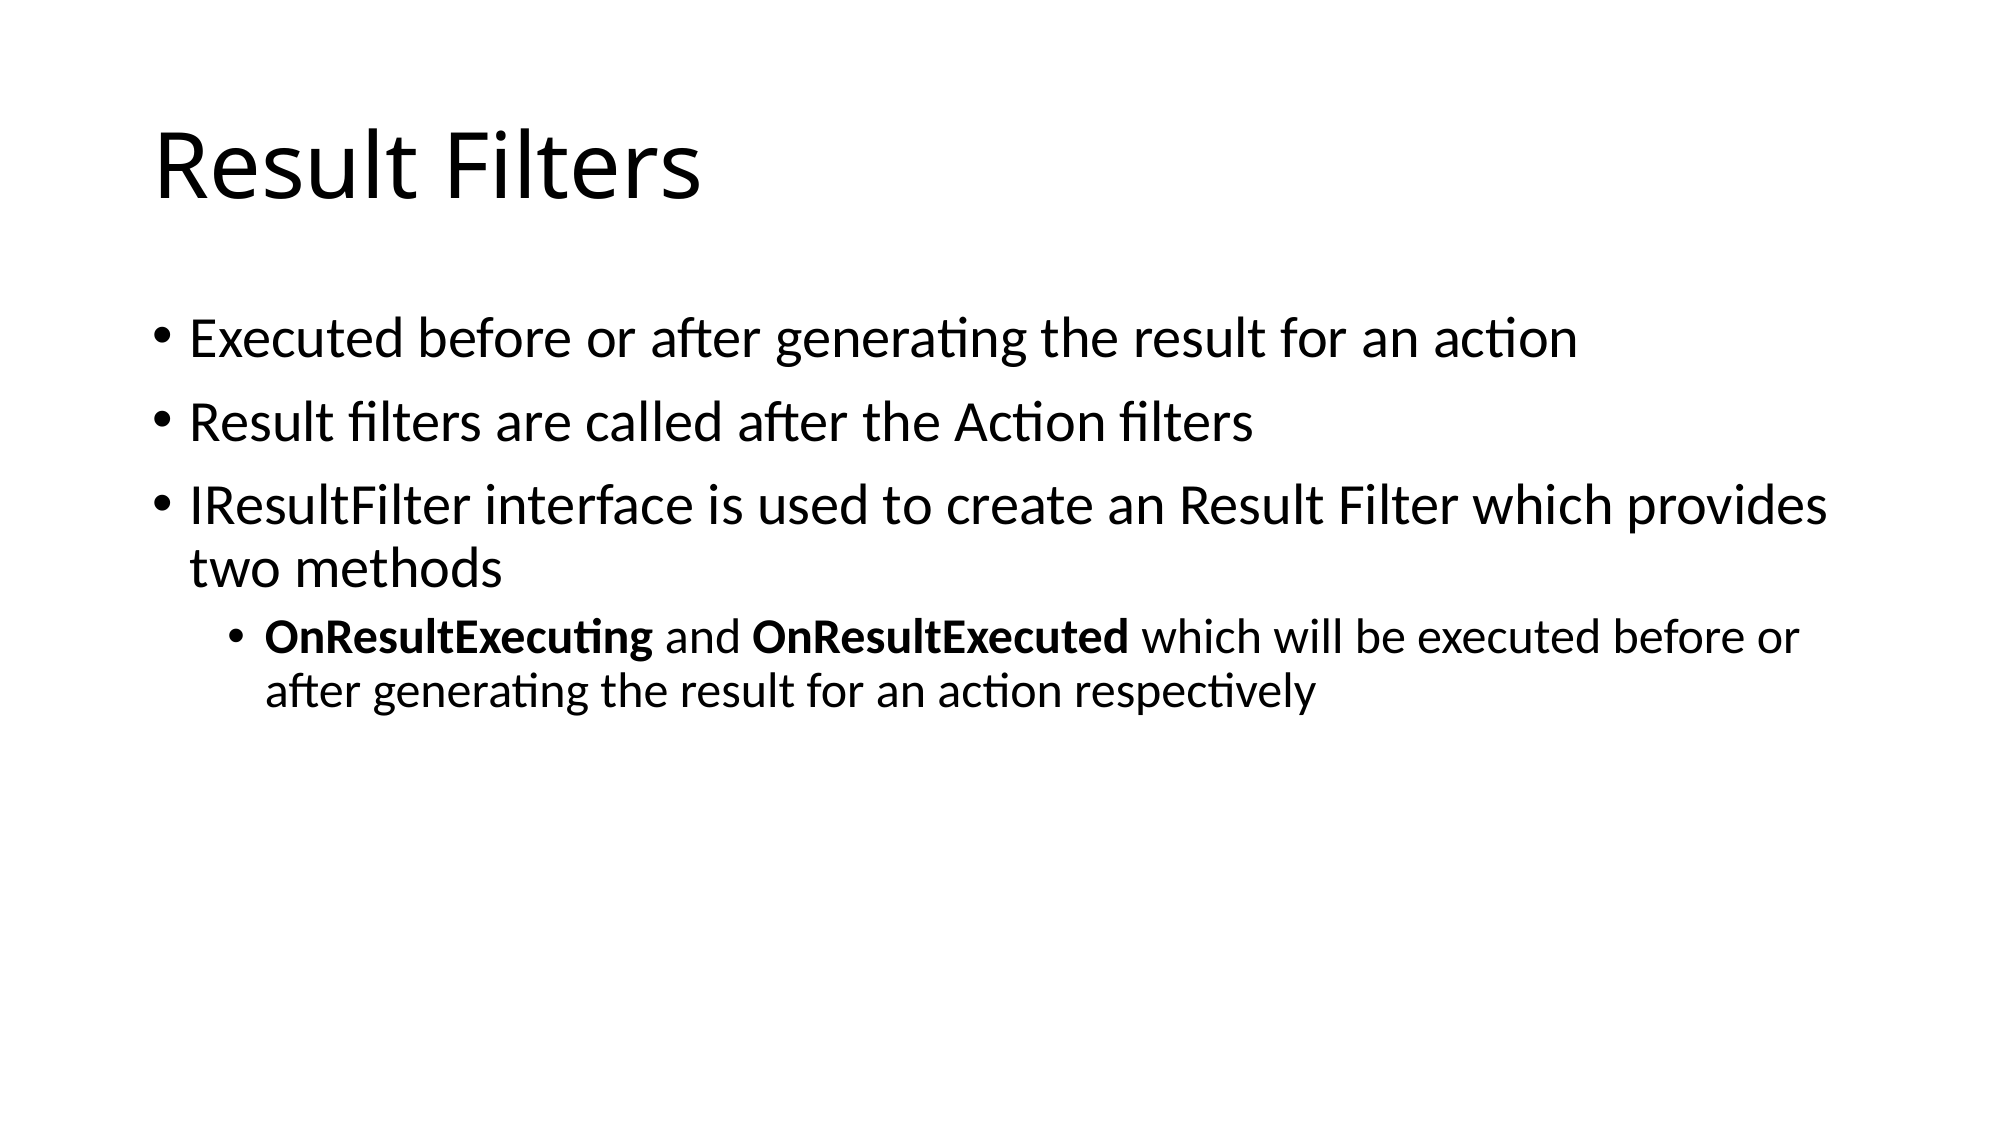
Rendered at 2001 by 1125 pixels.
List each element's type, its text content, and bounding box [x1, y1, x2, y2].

list Executed before or after generating the result for an action Result filters are called after the Action filters IResultFilter interface is used to create an Result Filter which provides two methods OnResultExecuting and OnResultExecuted which will be executed before or after generating the result for an action respectively [137, 299, 1863, 1014]
title Result Filters [137, 59, 1863, 278]
